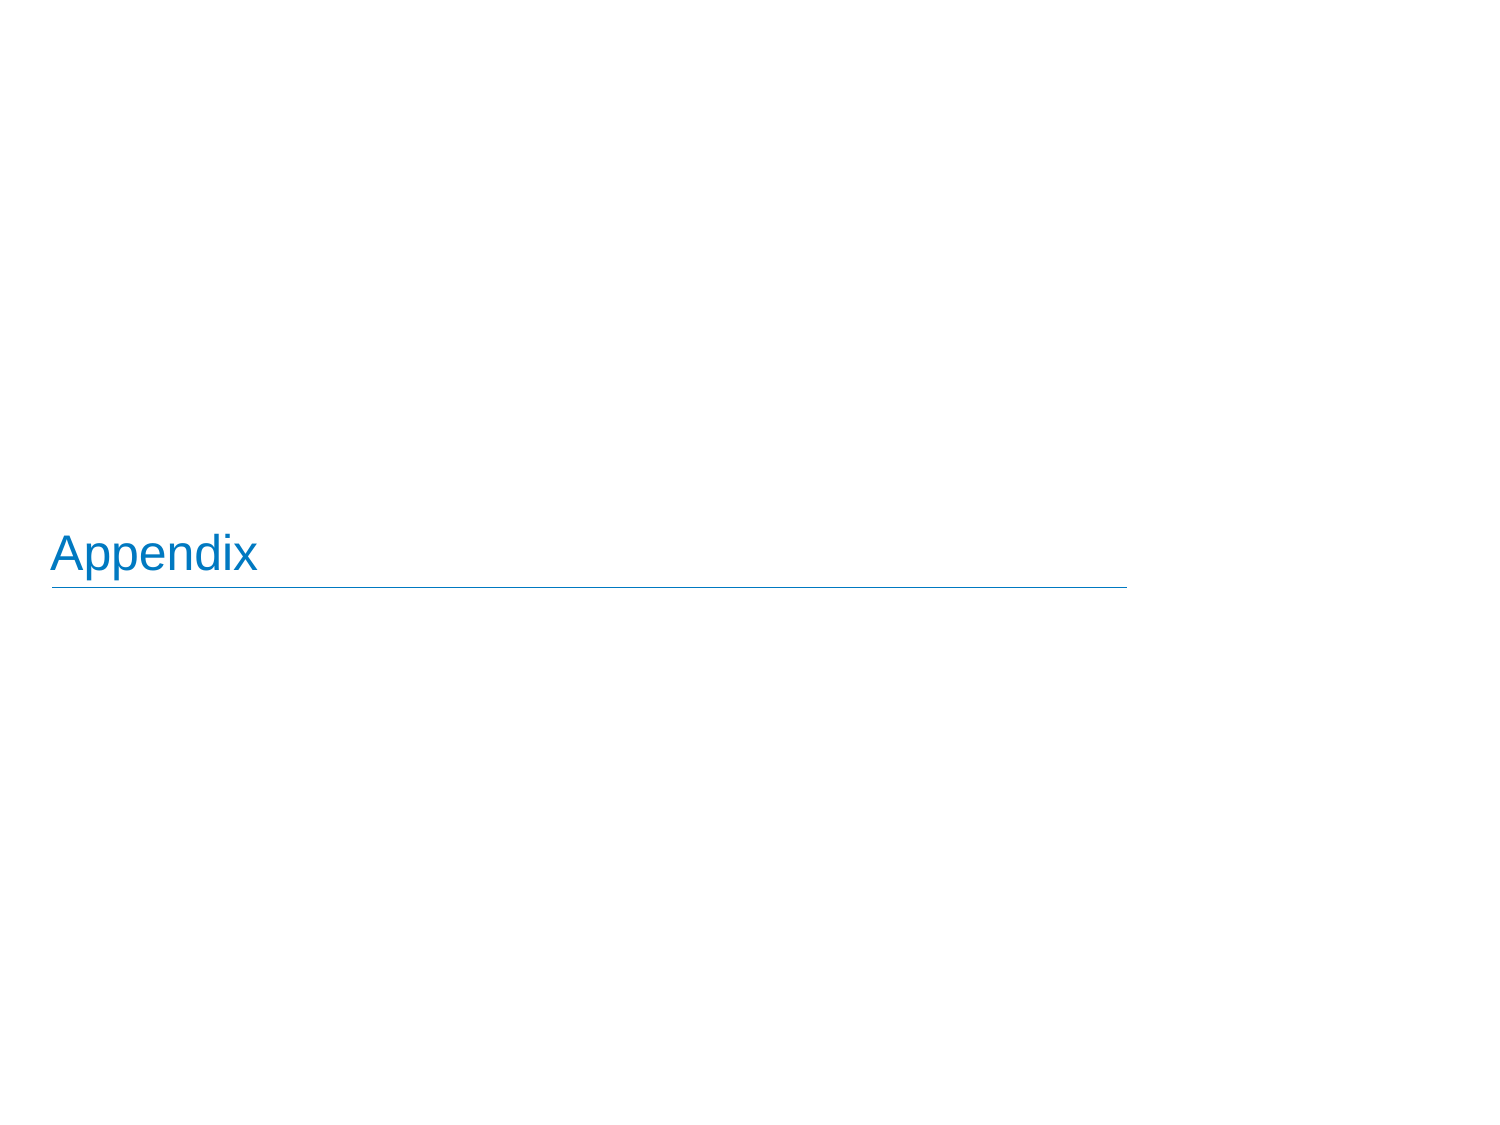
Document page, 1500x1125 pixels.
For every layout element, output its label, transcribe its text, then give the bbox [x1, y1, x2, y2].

title Appendix [50, 489, 1194, 581]
